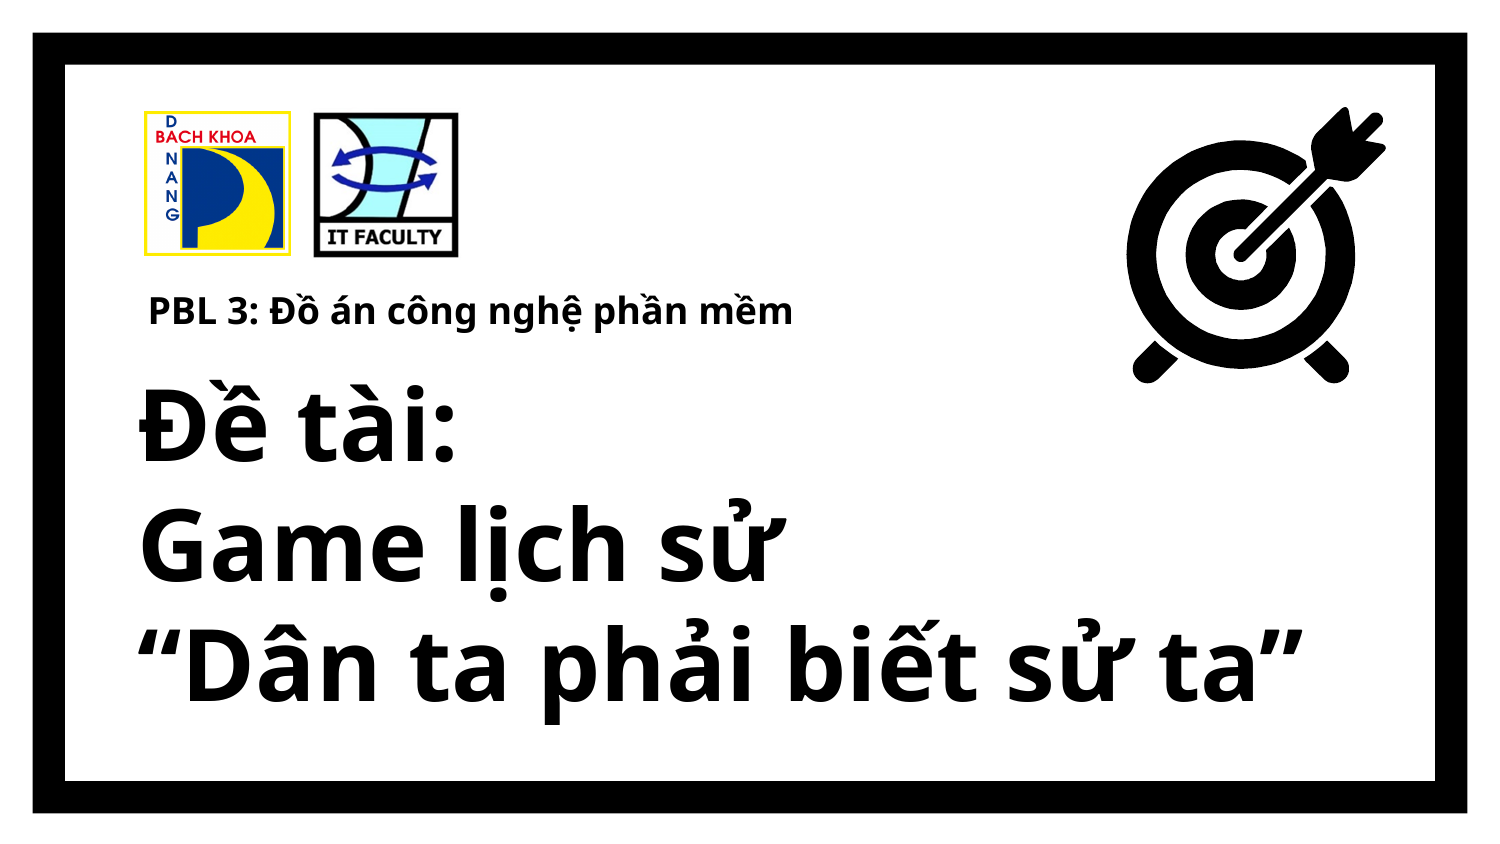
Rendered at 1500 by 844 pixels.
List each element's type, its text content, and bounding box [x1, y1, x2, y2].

title Đề tài: Game lịch sử “Dân ta phải biết sử ta” [122, 546, 1339, 737]
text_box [1126, 106, 1387, 384]
picture [307, 106, 464, 263]
picture [144, 111, 291, 256]
text_box PBL 3: Đồ án công nghệ phần mềm [132, 279, 825, 340]
